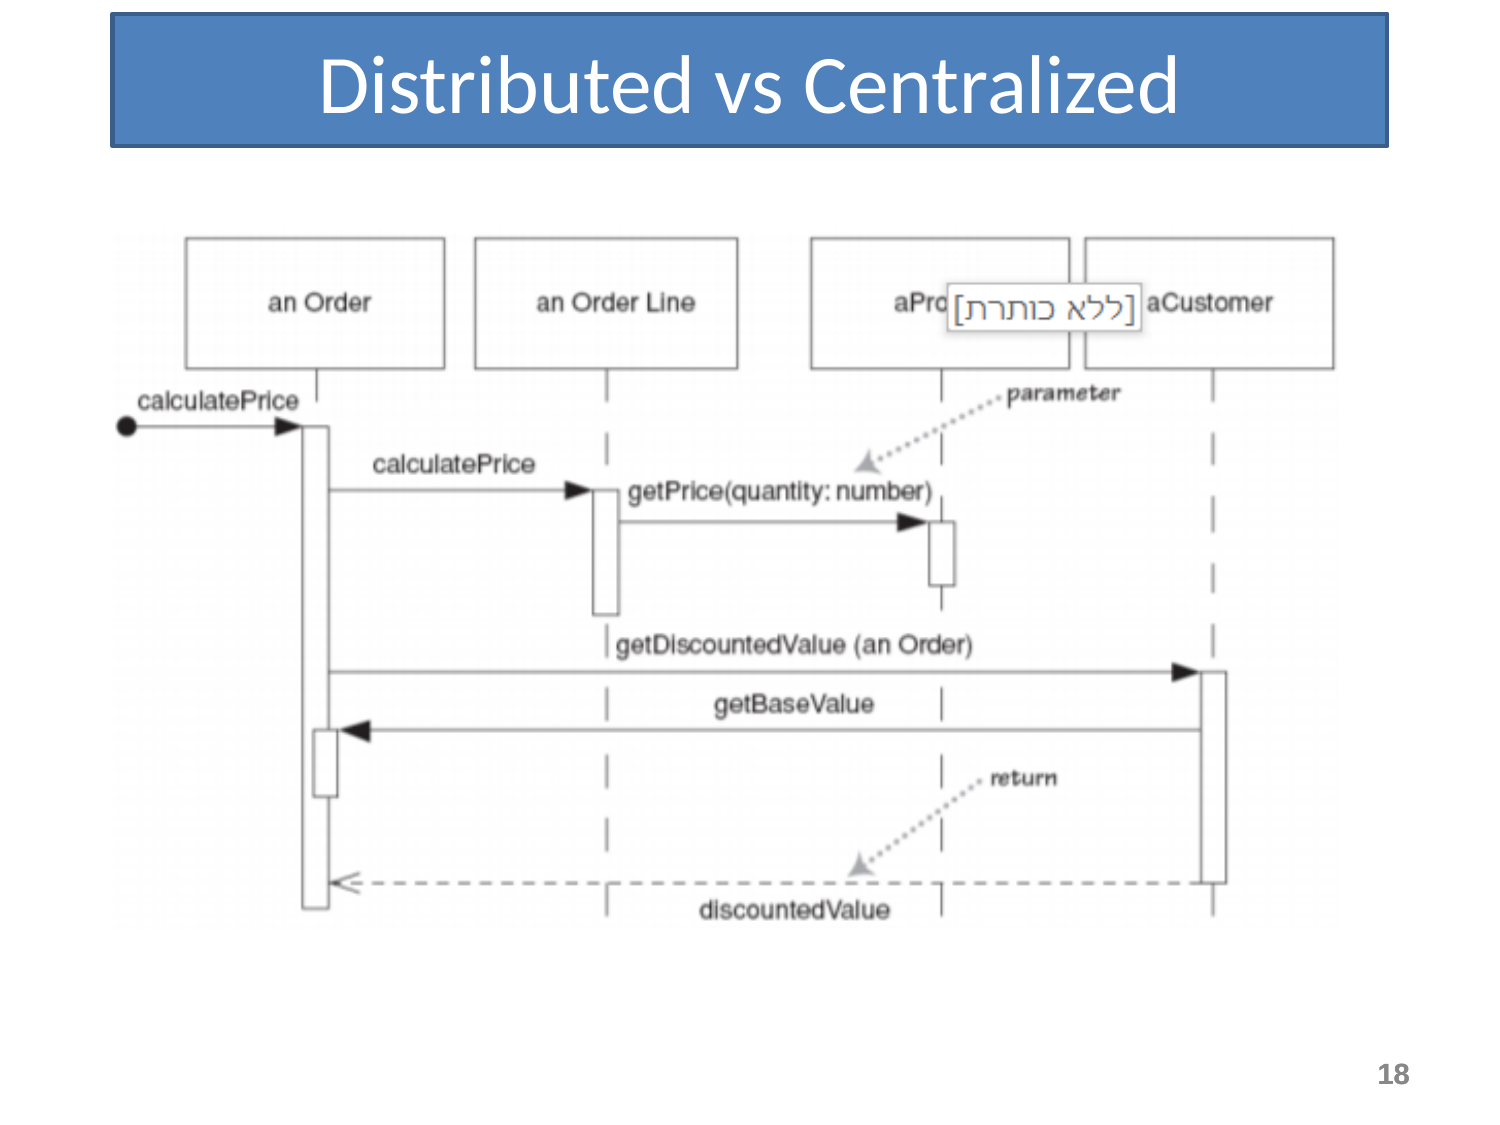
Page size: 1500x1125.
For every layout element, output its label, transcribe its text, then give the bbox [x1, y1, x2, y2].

picture [112, 217, 1346, 963]
text_box 18 [1074, 1042, 1425, 1103]
text_box Distributed vs Centralized [112, 13, 1388, 147]
